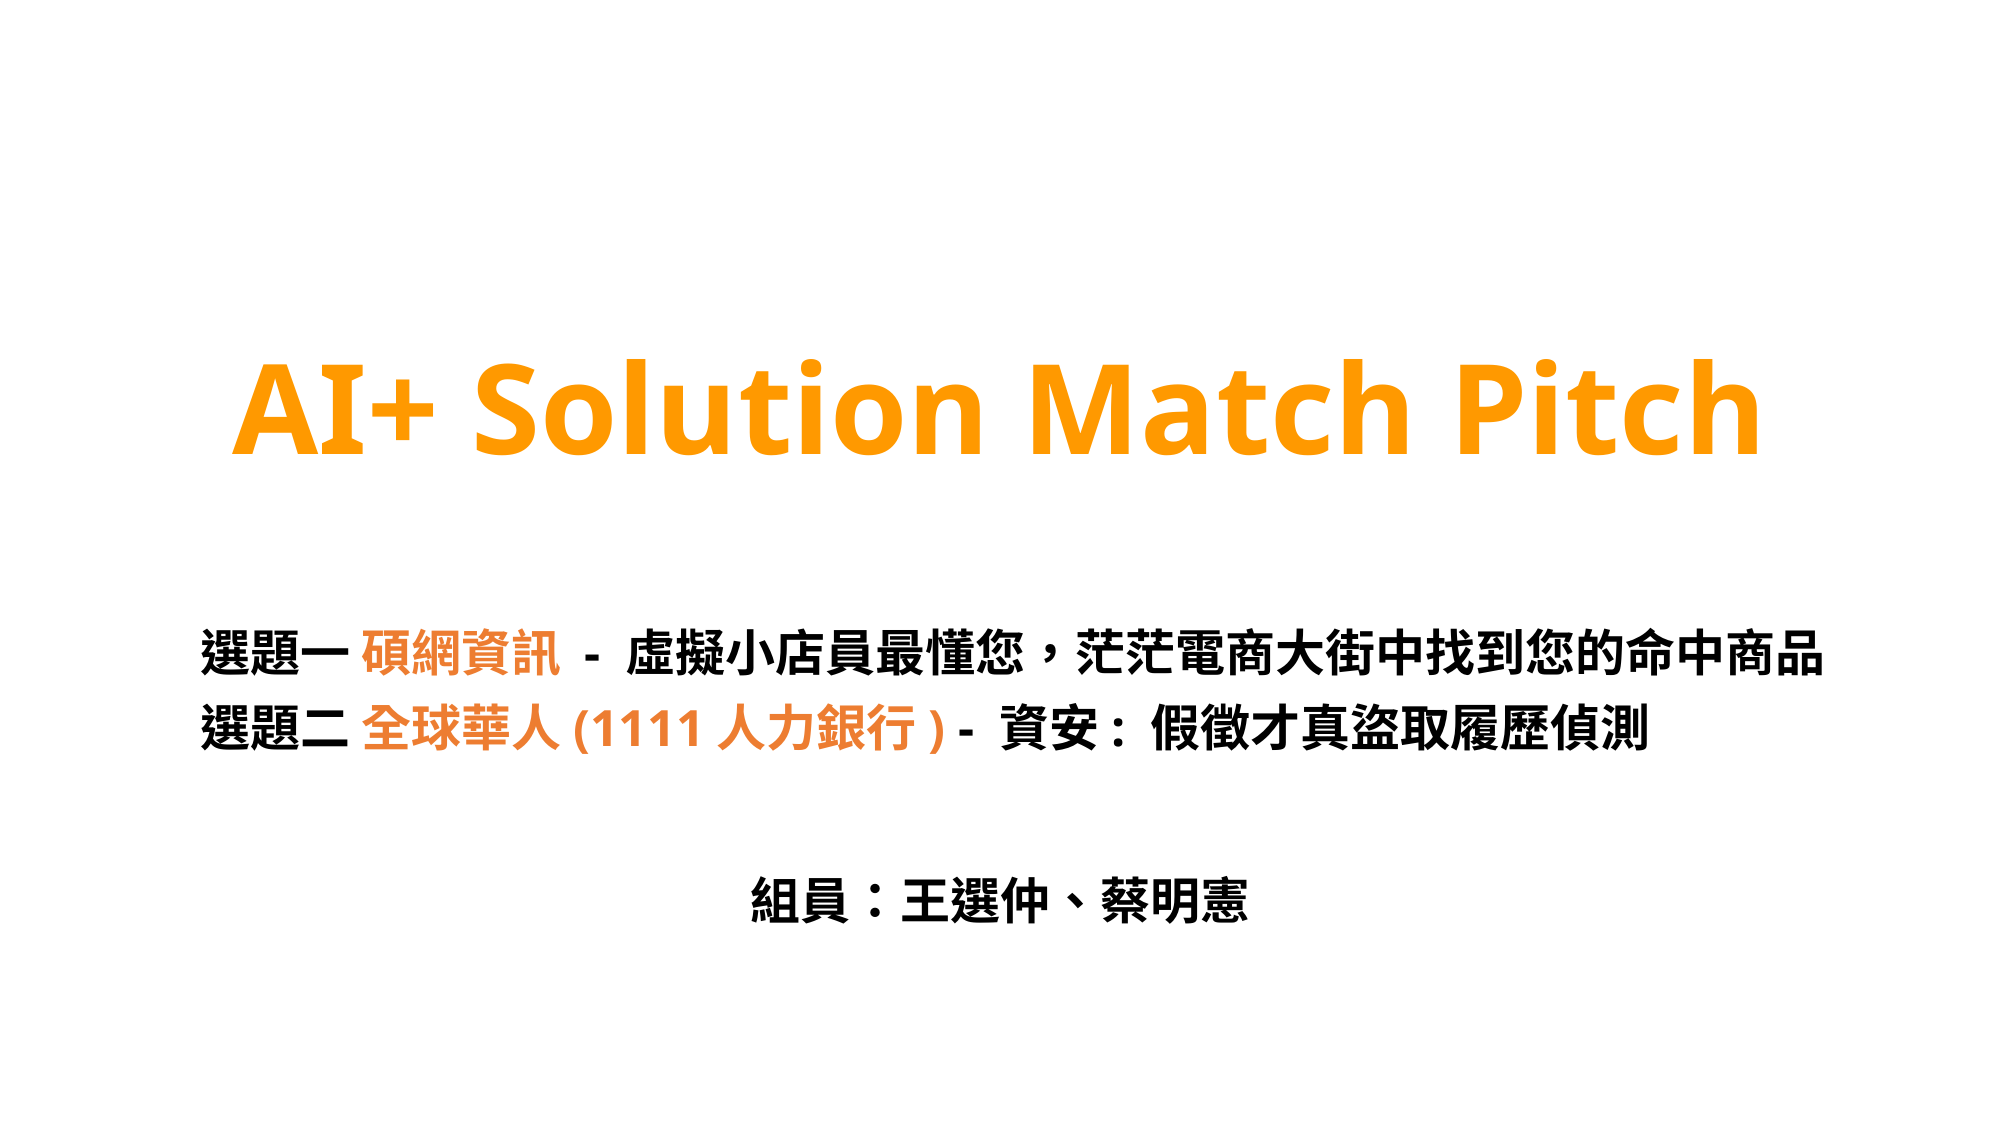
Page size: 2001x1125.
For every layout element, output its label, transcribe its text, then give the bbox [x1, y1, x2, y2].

title AI+ Solution Match Pitch [210, 97, 1790, 490]
text_box 選題一 碩網資訊 - 虛擬小店員最懂您，茫茫電商大街中找到您的命中商品 選題二 全球華人(1111人力銀行) - 資安: 假徵才真盜取履歷偵測 [185, 557, 1845, 829]
subtitle 組員：王選仲、蔡明憲 [170, 828, 1830, 978]
